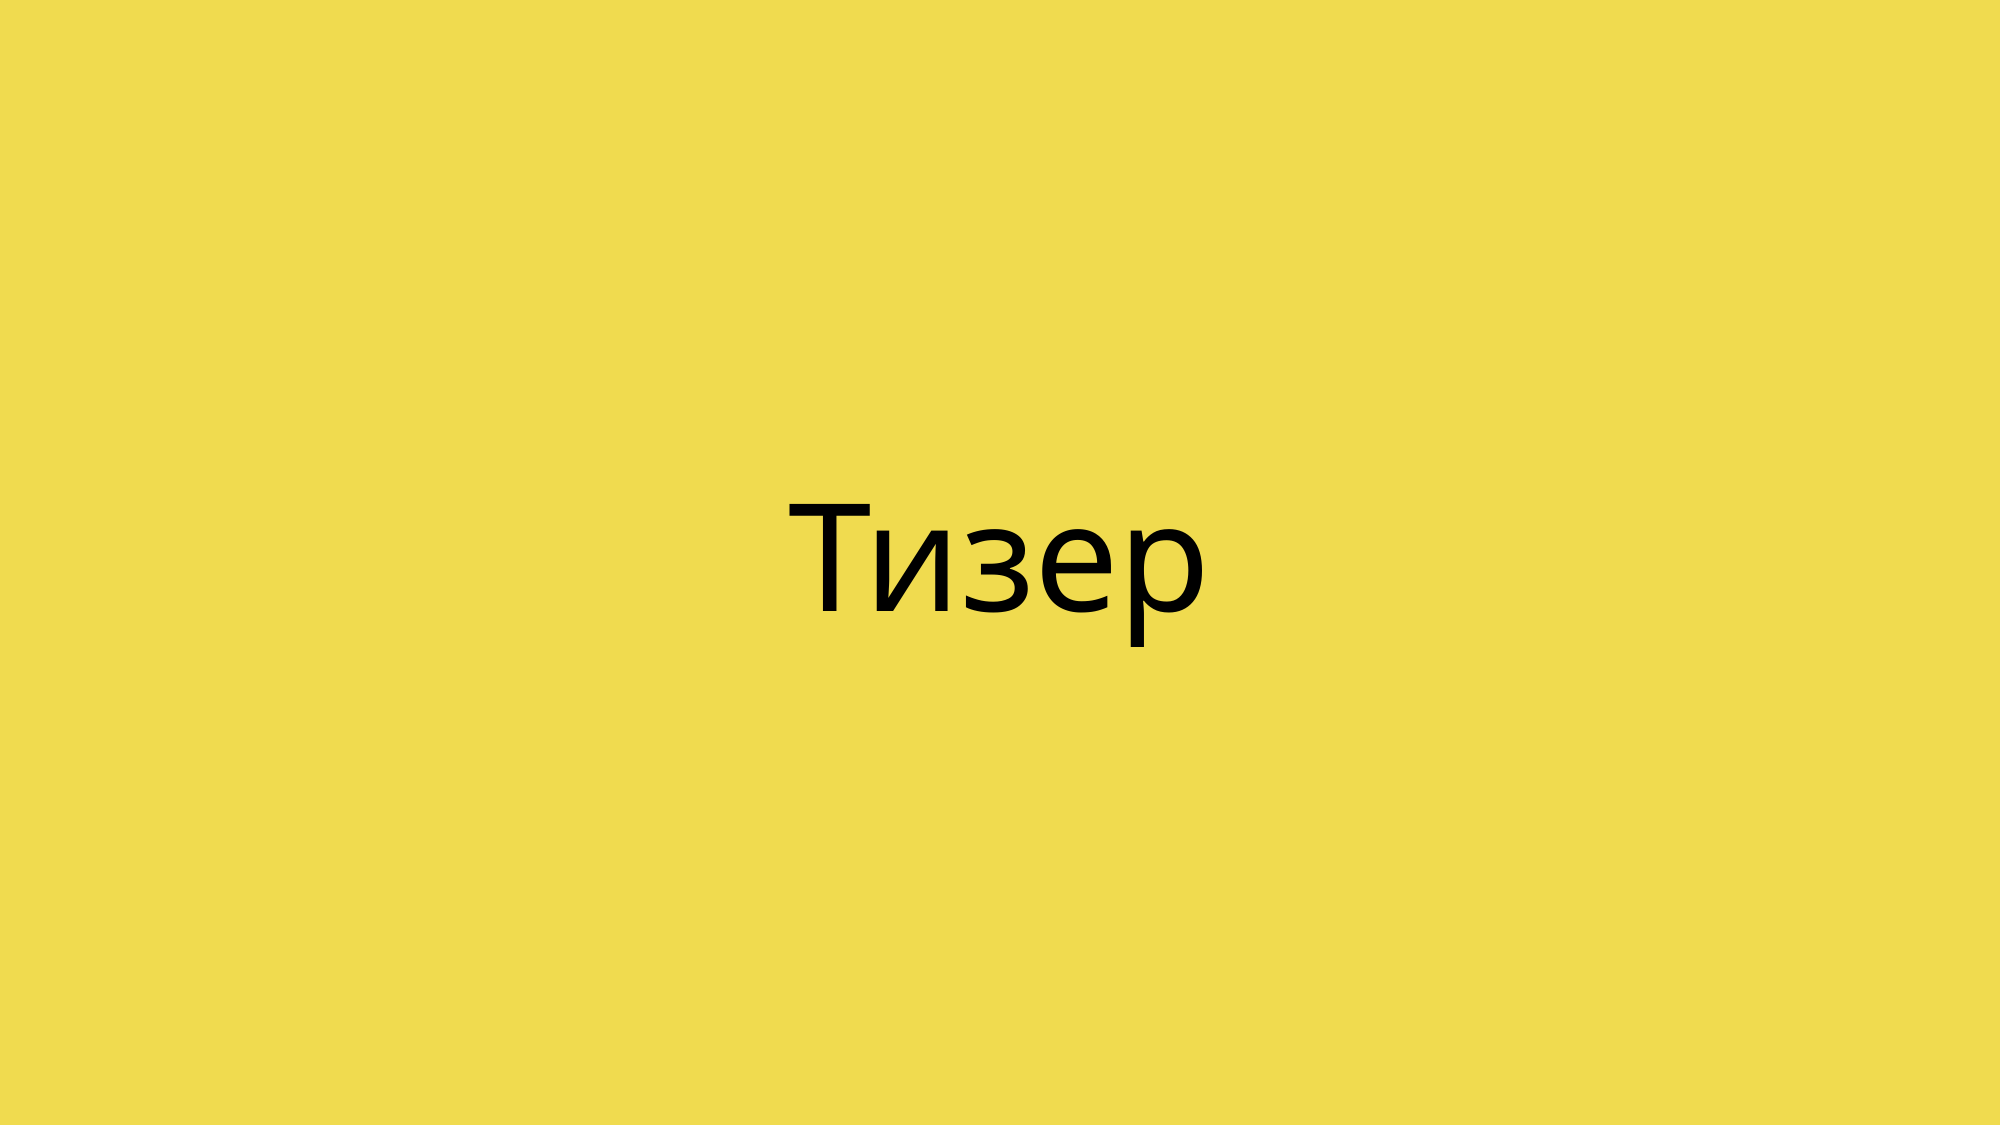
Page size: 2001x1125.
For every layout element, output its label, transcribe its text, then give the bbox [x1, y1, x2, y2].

title Тизер [137, 453, 1863, 672]
